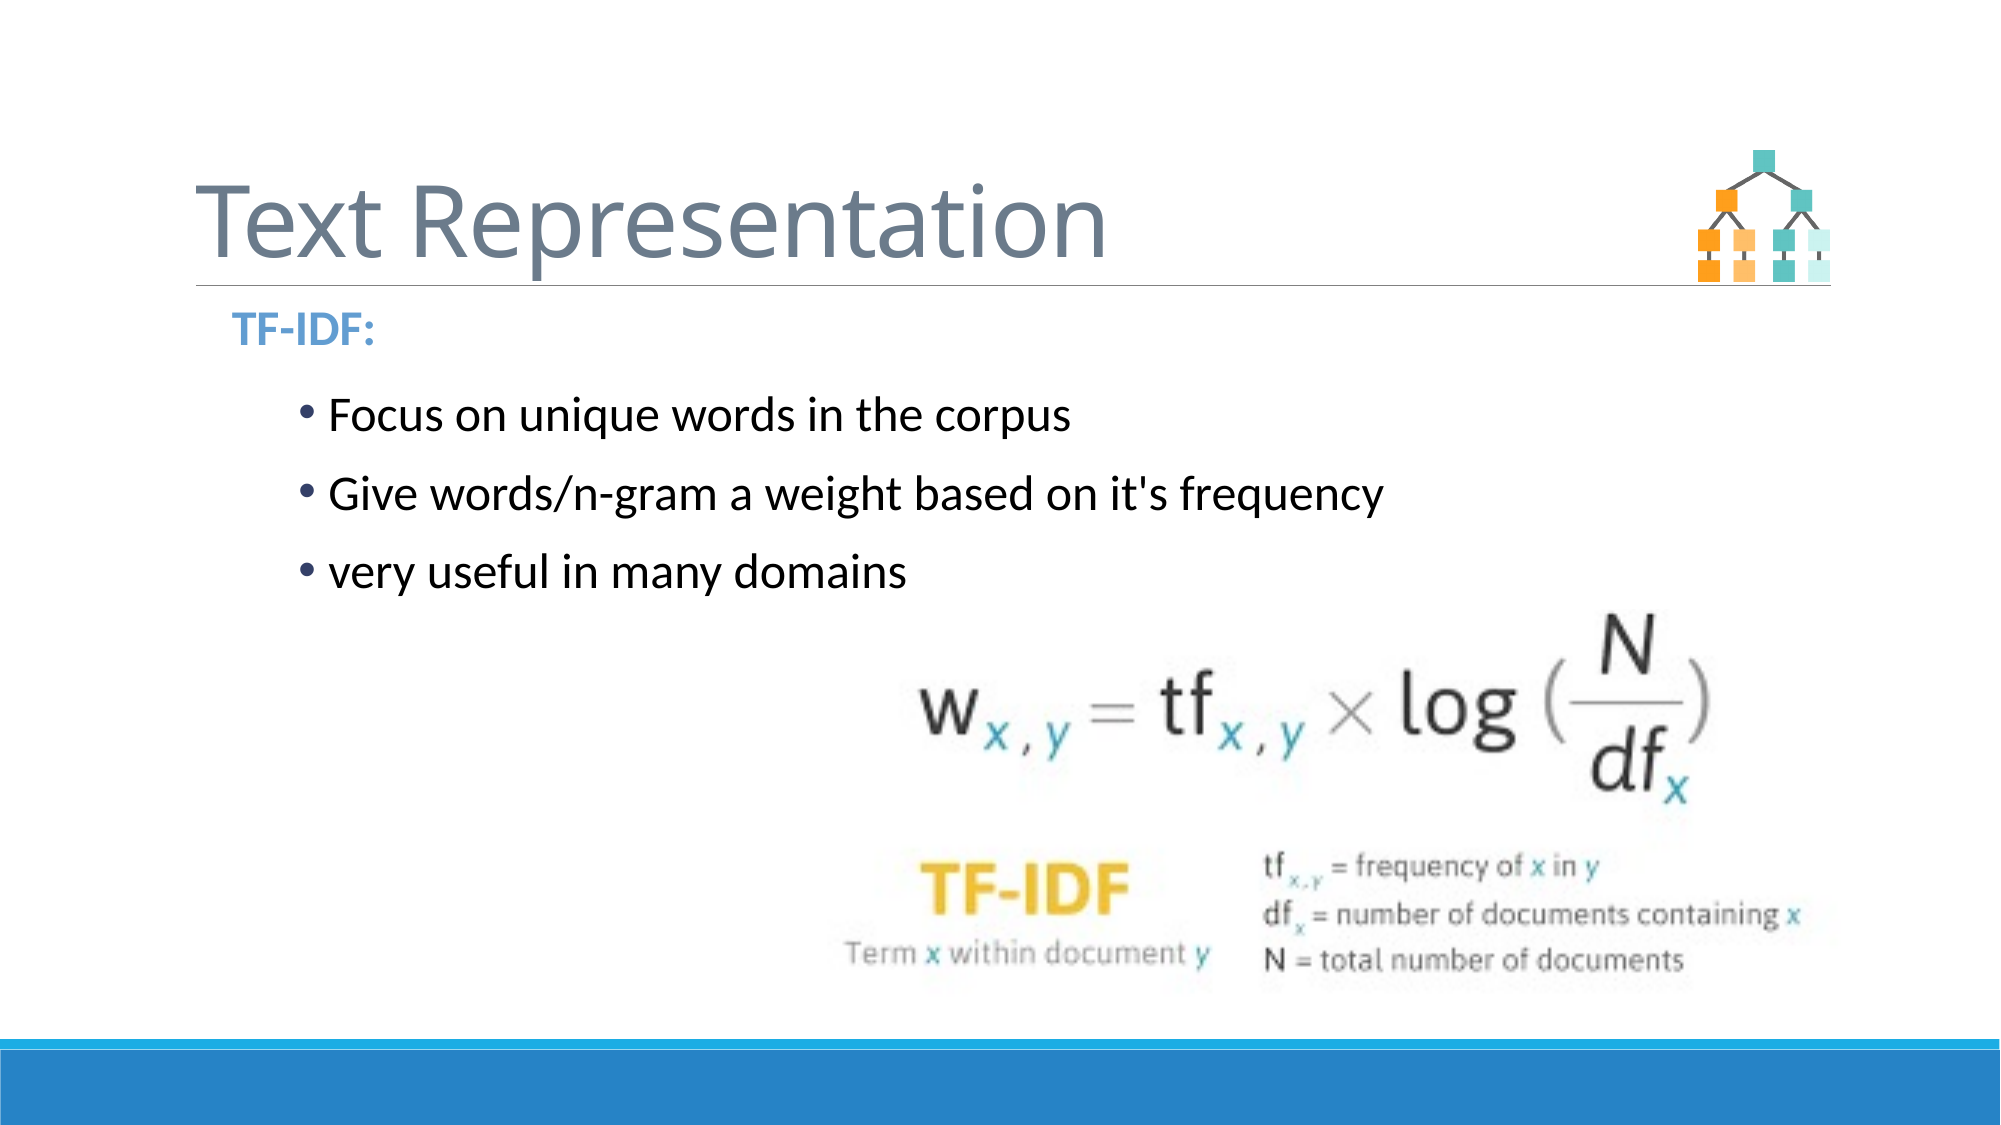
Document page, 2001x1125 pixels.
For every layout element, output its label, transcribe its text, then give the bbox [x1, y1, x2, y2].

picture [1698, 149, 1831, 282]
title Text Representation [180, 47, 1830, 285]
picture [733, 609, 1903, 997]
text_box Focus on unique words in the corpus Give words/n-gram a weight based on it's frequency very useful in many domains [283, 373, 1963, 798]
text_box TF-IDF: [217, 288, 969, 403]
